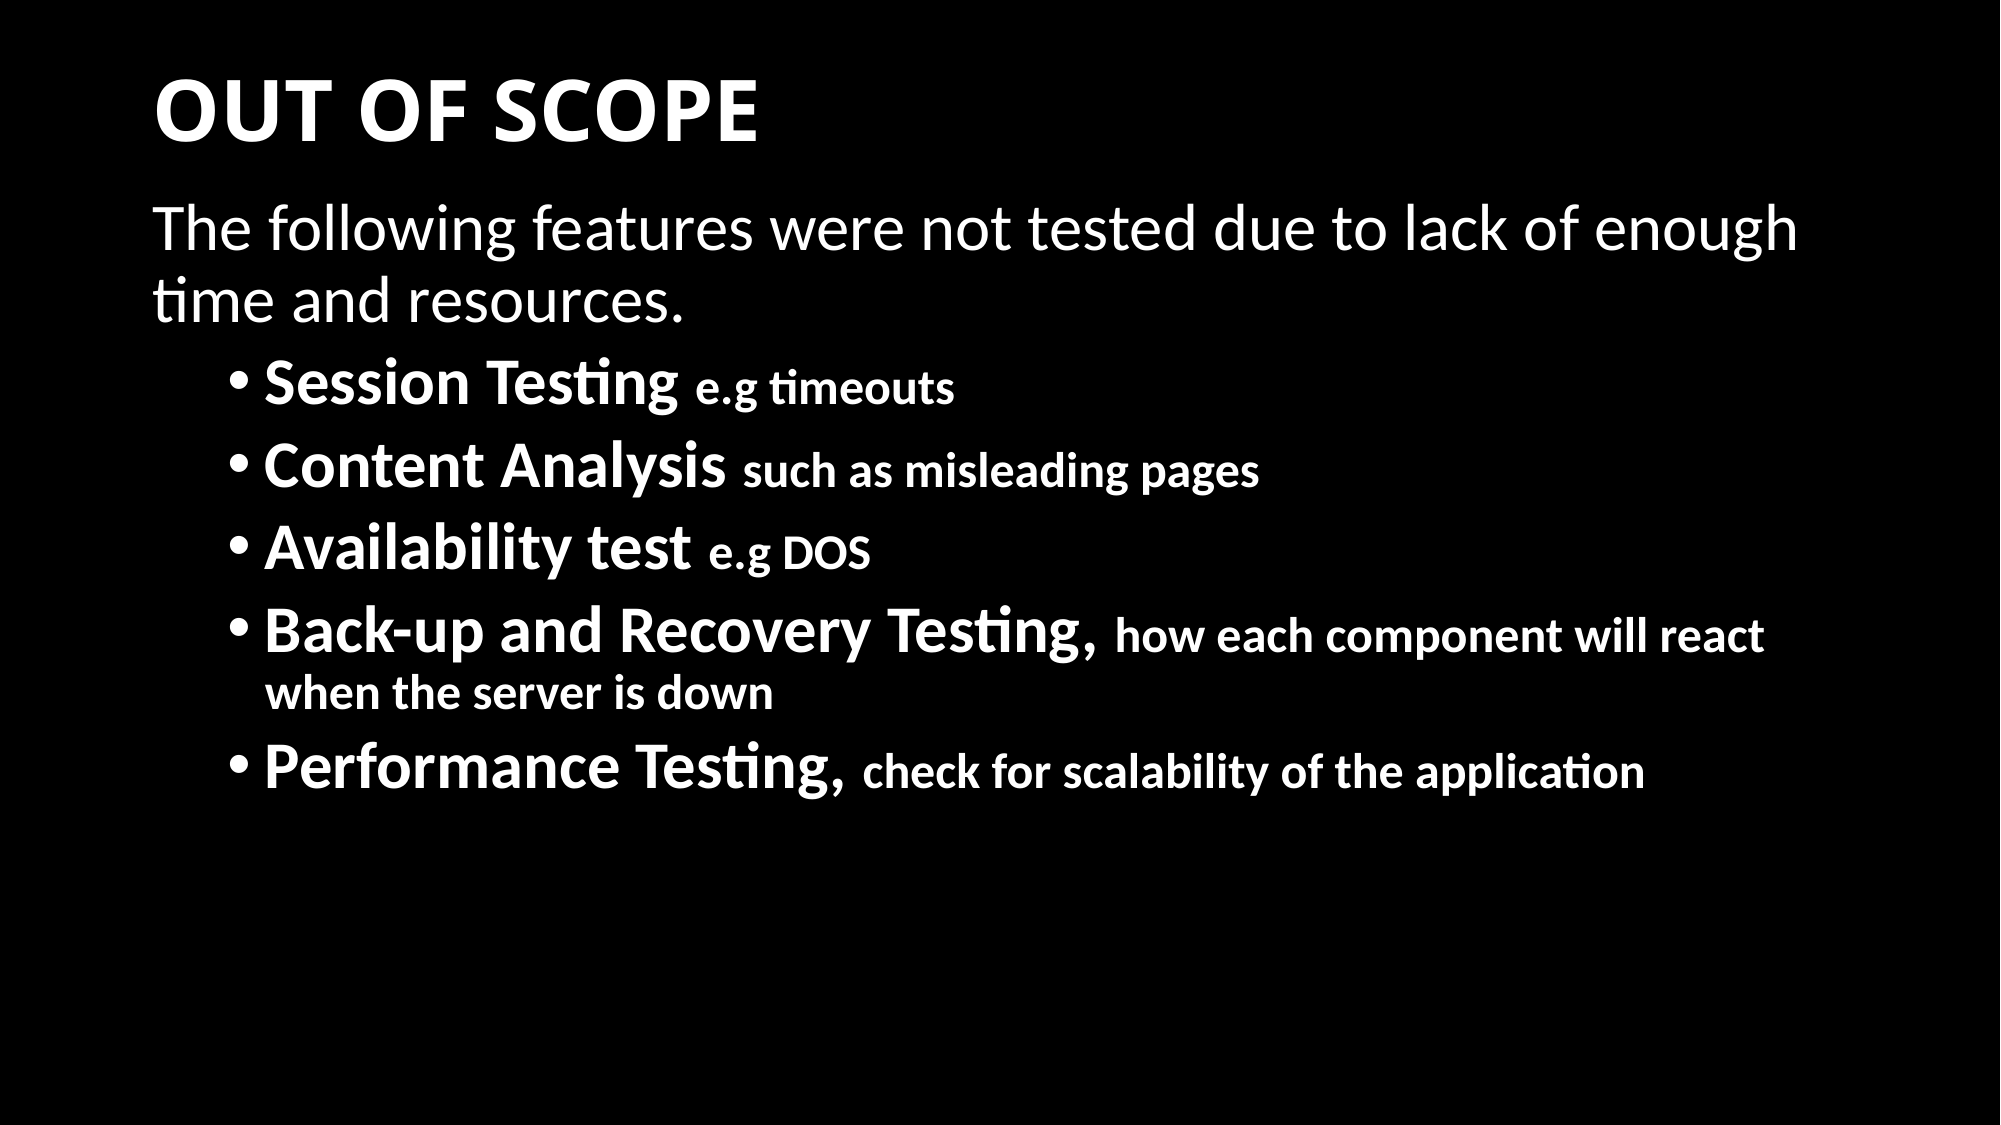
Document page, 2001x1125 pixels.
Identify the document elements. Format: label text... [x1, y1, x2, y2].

title OUT OF SCOPE [137, 59, 1863, 168]
list The following features were not tested due to lack of enough time and resources. Session Testing e.g timeouts Content Analysis such as misleading pages Availability test e.g DOS Back-up and Recovery Testing, how each component will react when the server is down Performance Testing, check for scalability of the application [137, 185, 1863, 1106]
